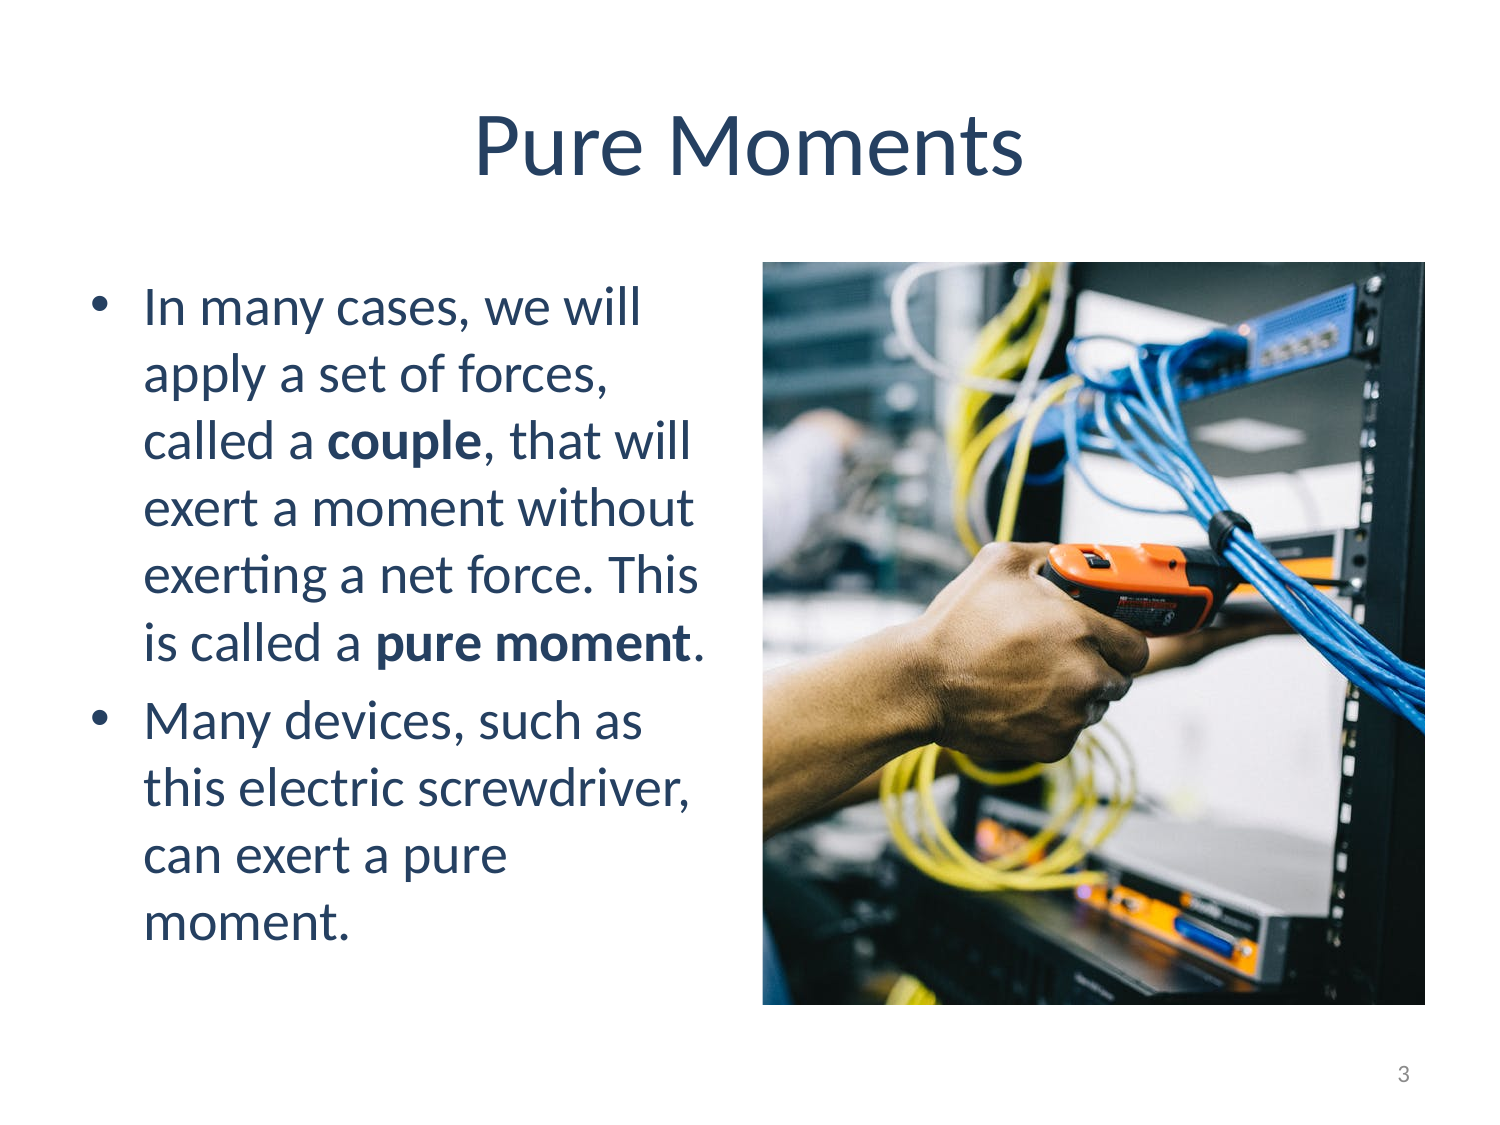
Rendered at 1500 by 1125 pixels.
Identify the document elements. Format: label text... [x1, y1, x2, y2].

picture [762, 262, 1426, 1006]
list In many cases, we will apply a set of forces, called a couple, that will exert a moment without exerting a net force. This is called a pure moment. Many devices, such as this electric screwdriver, can exert a pure moment. [75, 262, 738, 1005]
title Pure Moments [75, 45, 1425, 233]
slide_number 3 [1074, 1042, 1425, 1103]
